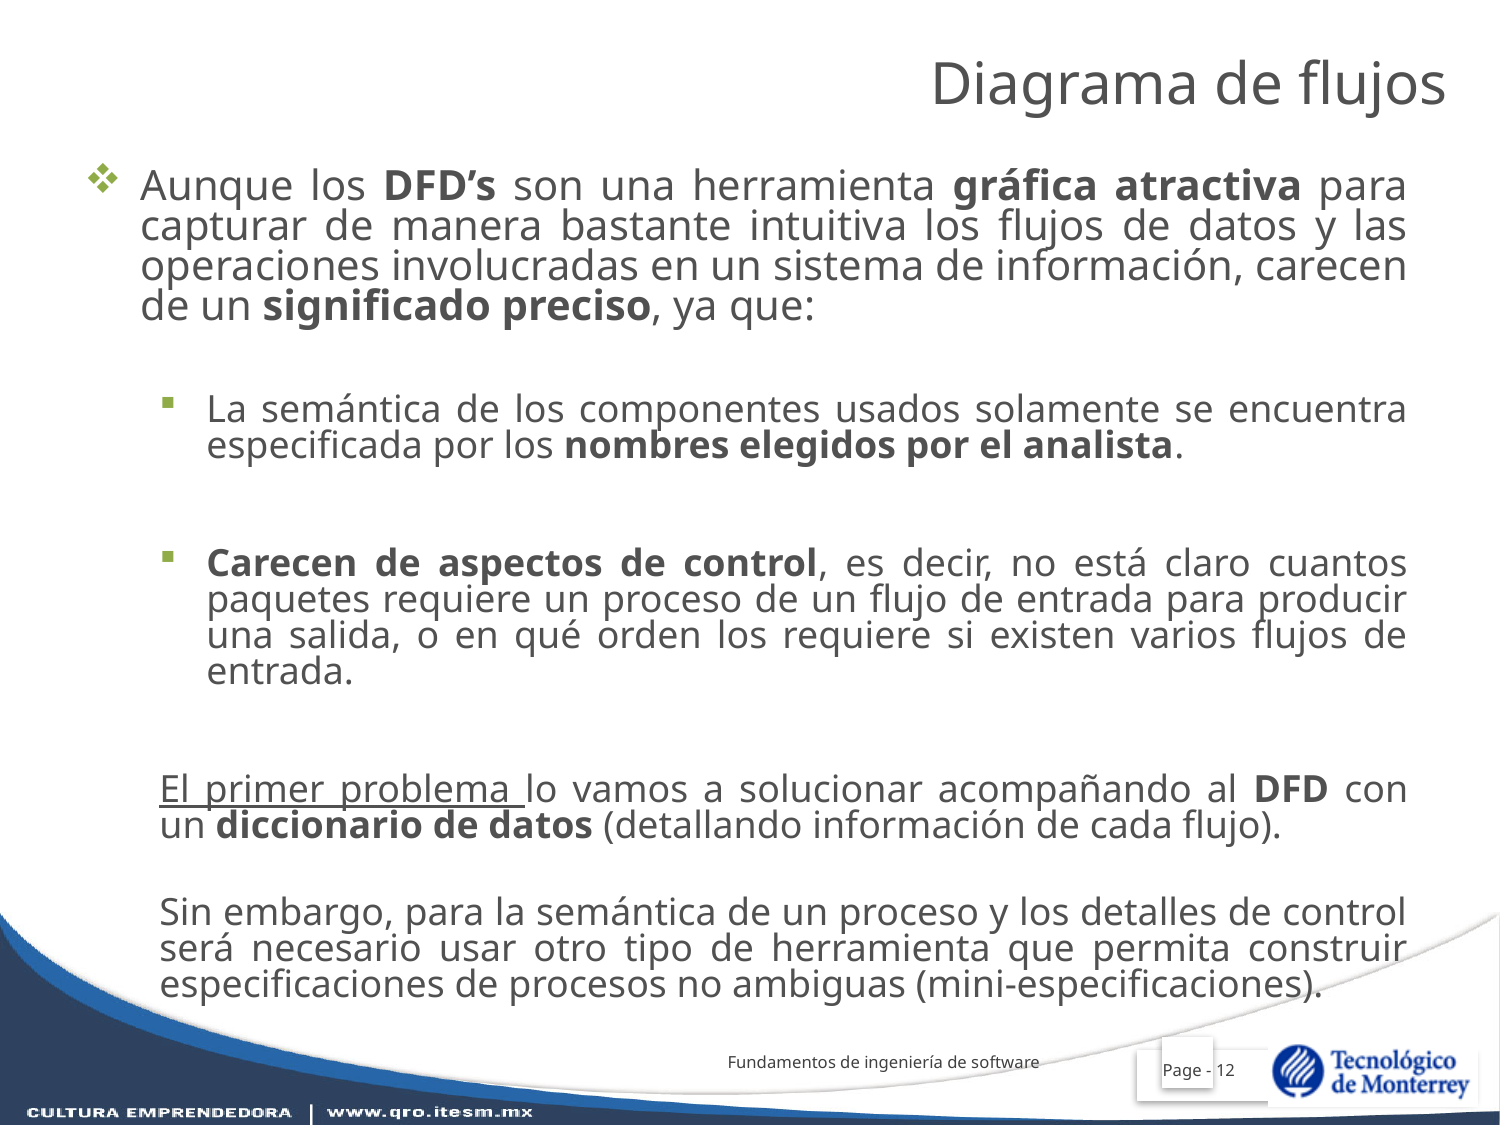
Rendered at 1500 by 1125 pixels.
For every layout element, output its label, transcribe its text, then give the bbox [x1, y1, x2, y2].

list Aunque los DFD’s son una herramienta gráfica atractiva para capturar de manera bastante intuitiva los flujos de datos y las operaciones involucradas en un sistema de información, carecen de un significado preciso, ya que: La semántica de los componentes usados solamente se encuentra especificada por los nombres elegidos por el analista. Carecen de aspectos de control, es decir, no está claro cuantos paquetes requiere un proceso de un flujo de entrada para producir una salida, o en qué orden los requiere si existen varios flujos de entrada. El primer problema lo vamos a solucionar acompañando al DFD con un diccionario de datos (detallando información de cada flujo). Sin embargo, para la semántica de un proceso y los detalles de control será necesario usar otro tipo de herramienta que permita construir especificaciones de procesos no ambiguas (mini-especificaciones). [69, 160, 1424, 977]
picture [1268, 1043, 1478, 1107]
list Para determinar si el nivel de detalle de un DFD es correcto, debe analizarse el cumplimiento de las siguientes reglas: Es posible definir flujos: Entre un proceso y otro Entre un proceso y un almacén de datos Entre un interesado y un proceso. Dicho de otro modo, los flujos deben llegar a un proceso o partir de él. No es válido que un flujo conecte interesados entre sí, almacenes de datos entre sí o interesados con almacenes de datos sin pasar por un proceso. El alcance de los procesos debe ser abarcable y claro. El DFD en su conjunto debe representar la atención total al evento que se modela. [0, 912, 1500, 1125]
text_box Diagrama de flujos [49, 24, 1463, 138]
